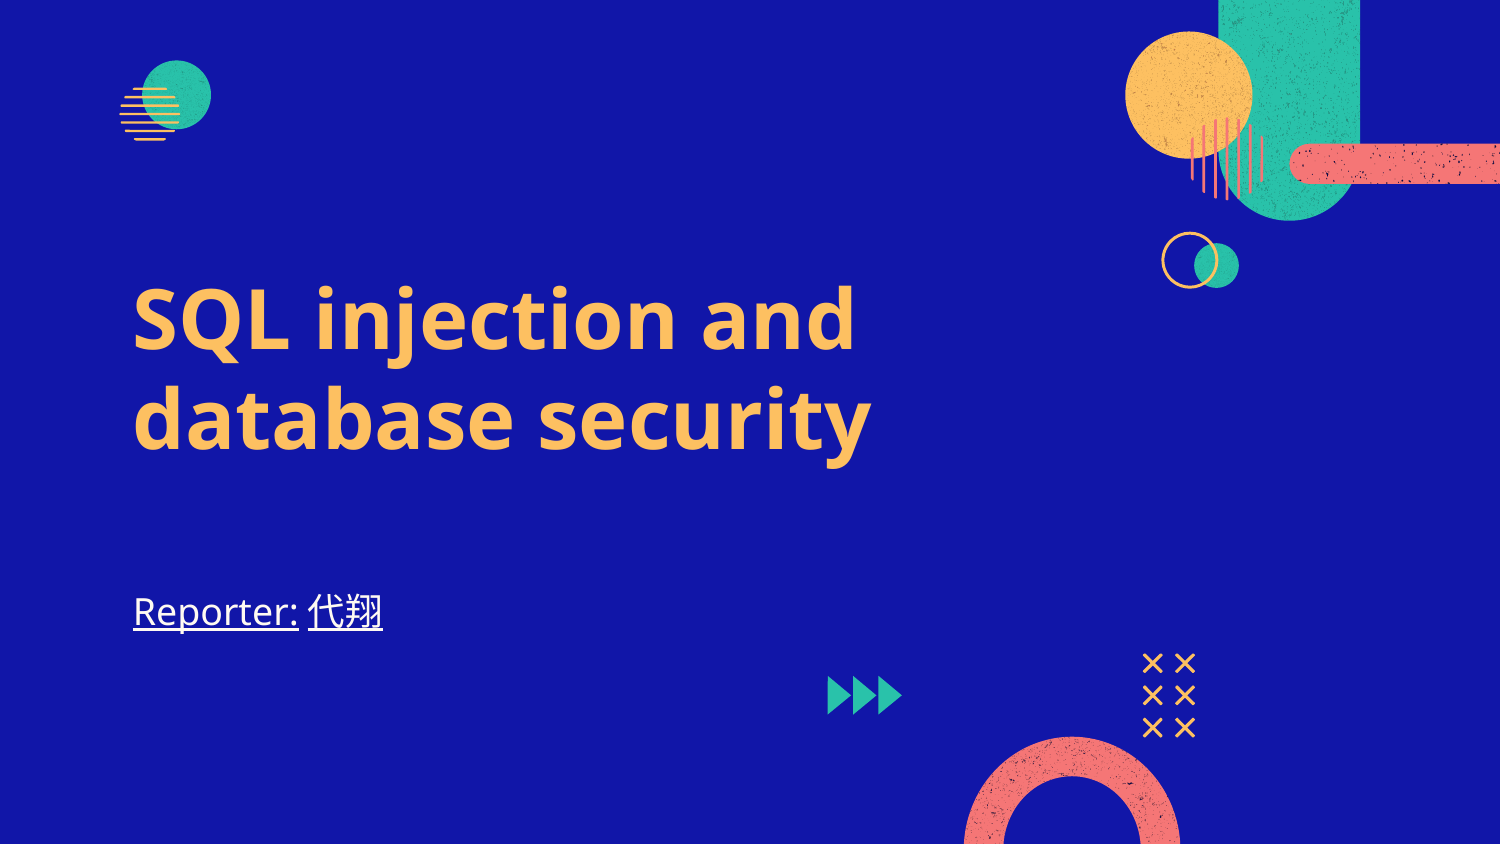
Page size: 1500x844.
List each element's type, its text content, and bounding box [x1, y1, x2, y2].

picture [1194, 244, 1215, 282]
subtitle Reporter:代翔 [117, 575, 1003, 646]
picture [963, 737, 1181, 844]
picture [1206, 243, 1239, 288]
picture [1125, 0, 1500, 221]
picture [143, 60, 211, 128]
title SQL injection and database security [117, 197, 1003, 535]
